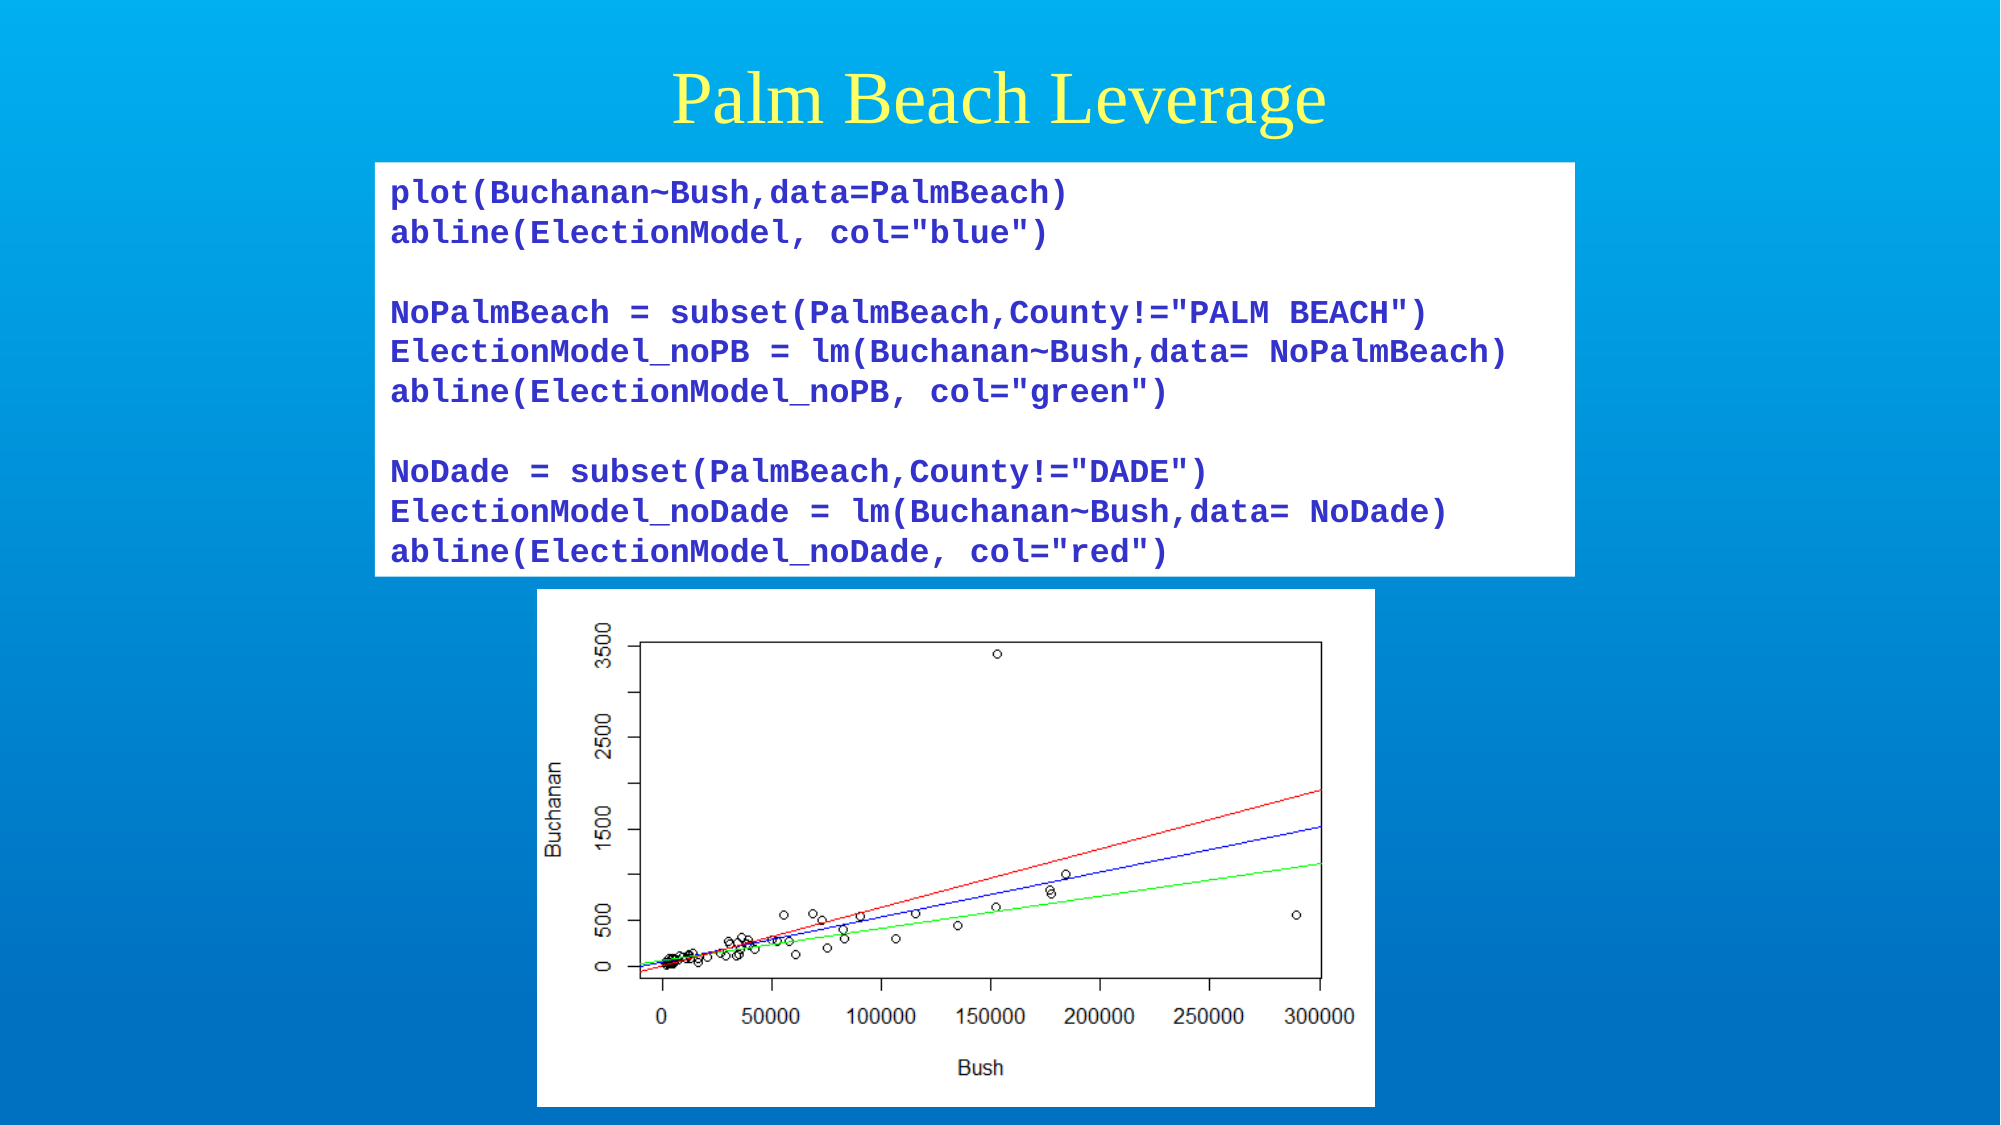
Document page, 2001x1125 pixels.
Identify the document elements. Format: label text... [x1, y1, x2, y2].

picture [0, 590, 2000, 1108]
text_box plot(Buchanan~Bush,data=PalmBeach) abline(ElectionModel, col="blue") NoPalmBeach = subset(PalmBeach,County!="PALM BEACH") ElectionModel_noPB = lm(Buchanan~Bush,data= NoPalmBeach) abline(ElectionModel_noPB, col="green") NoDade = subset(PalmBeach,County!="DADE") ElectionModel_noDade = lm(Buchanan~Bush,data= NoDade) abline(ElectionModel_noDade, col="red") [374, 162, 1575, 577]
title Palm Beach Leverage [249, 0, 1750, 188]
